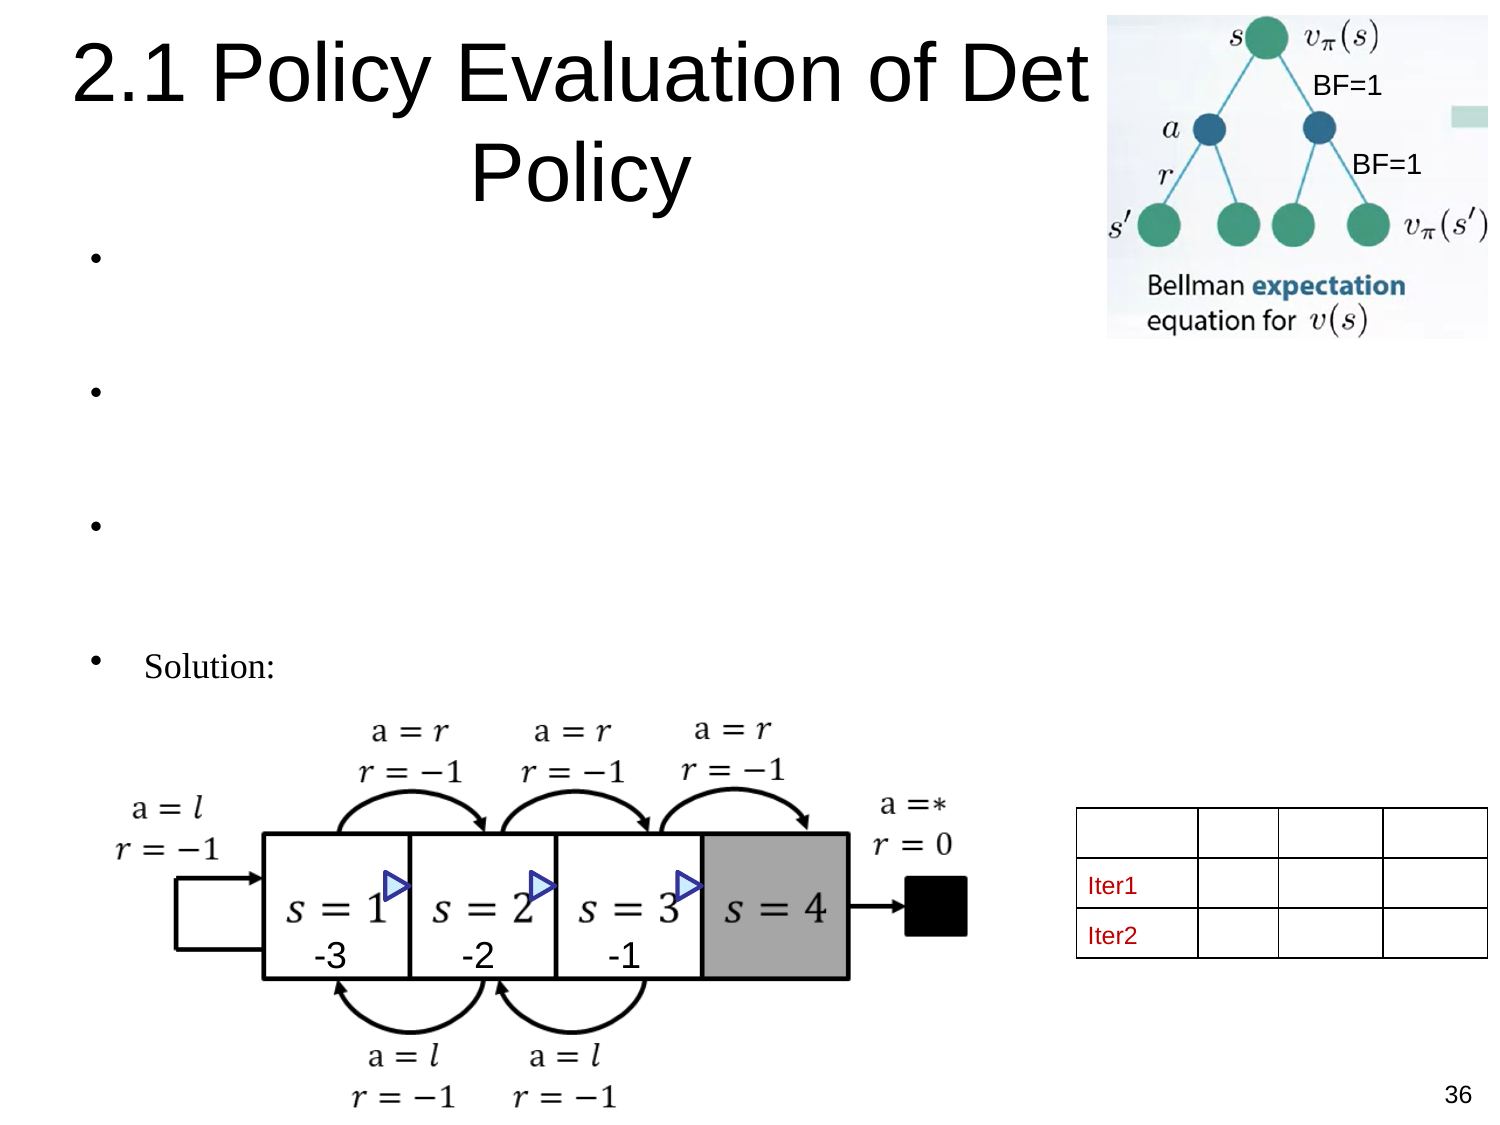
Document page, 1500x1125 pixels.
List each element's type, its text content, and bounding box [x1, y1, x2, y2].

title 2.1 Policy Evaluation of Det Policy [54, 46, 1102, 190]
picture [1107, 15, 1488, 339]
slide_number 36 [1137, 1070, 1488, 1112]
picture [92, 697, 977, 1125]
